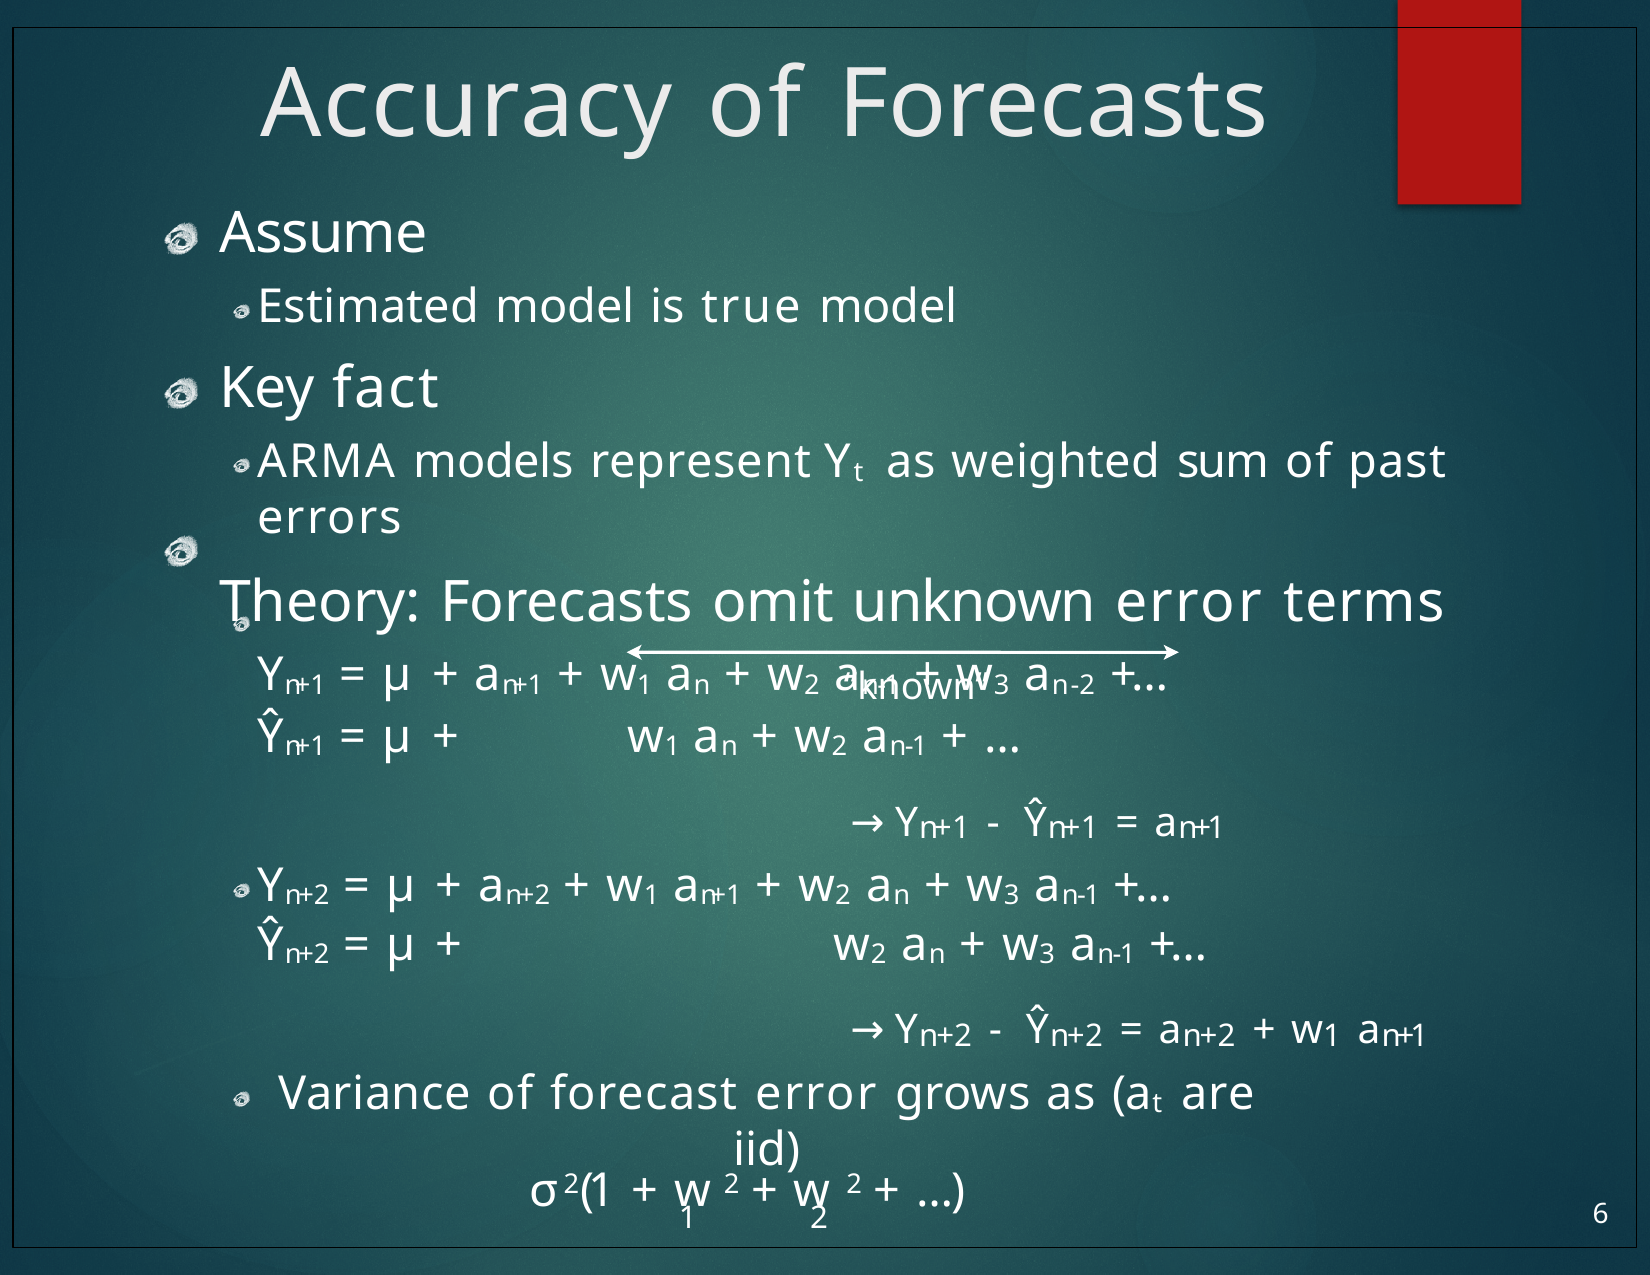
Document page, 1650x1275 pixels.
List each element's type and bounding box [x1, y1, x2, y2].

text_box [12, 26, 1638, 1249]
